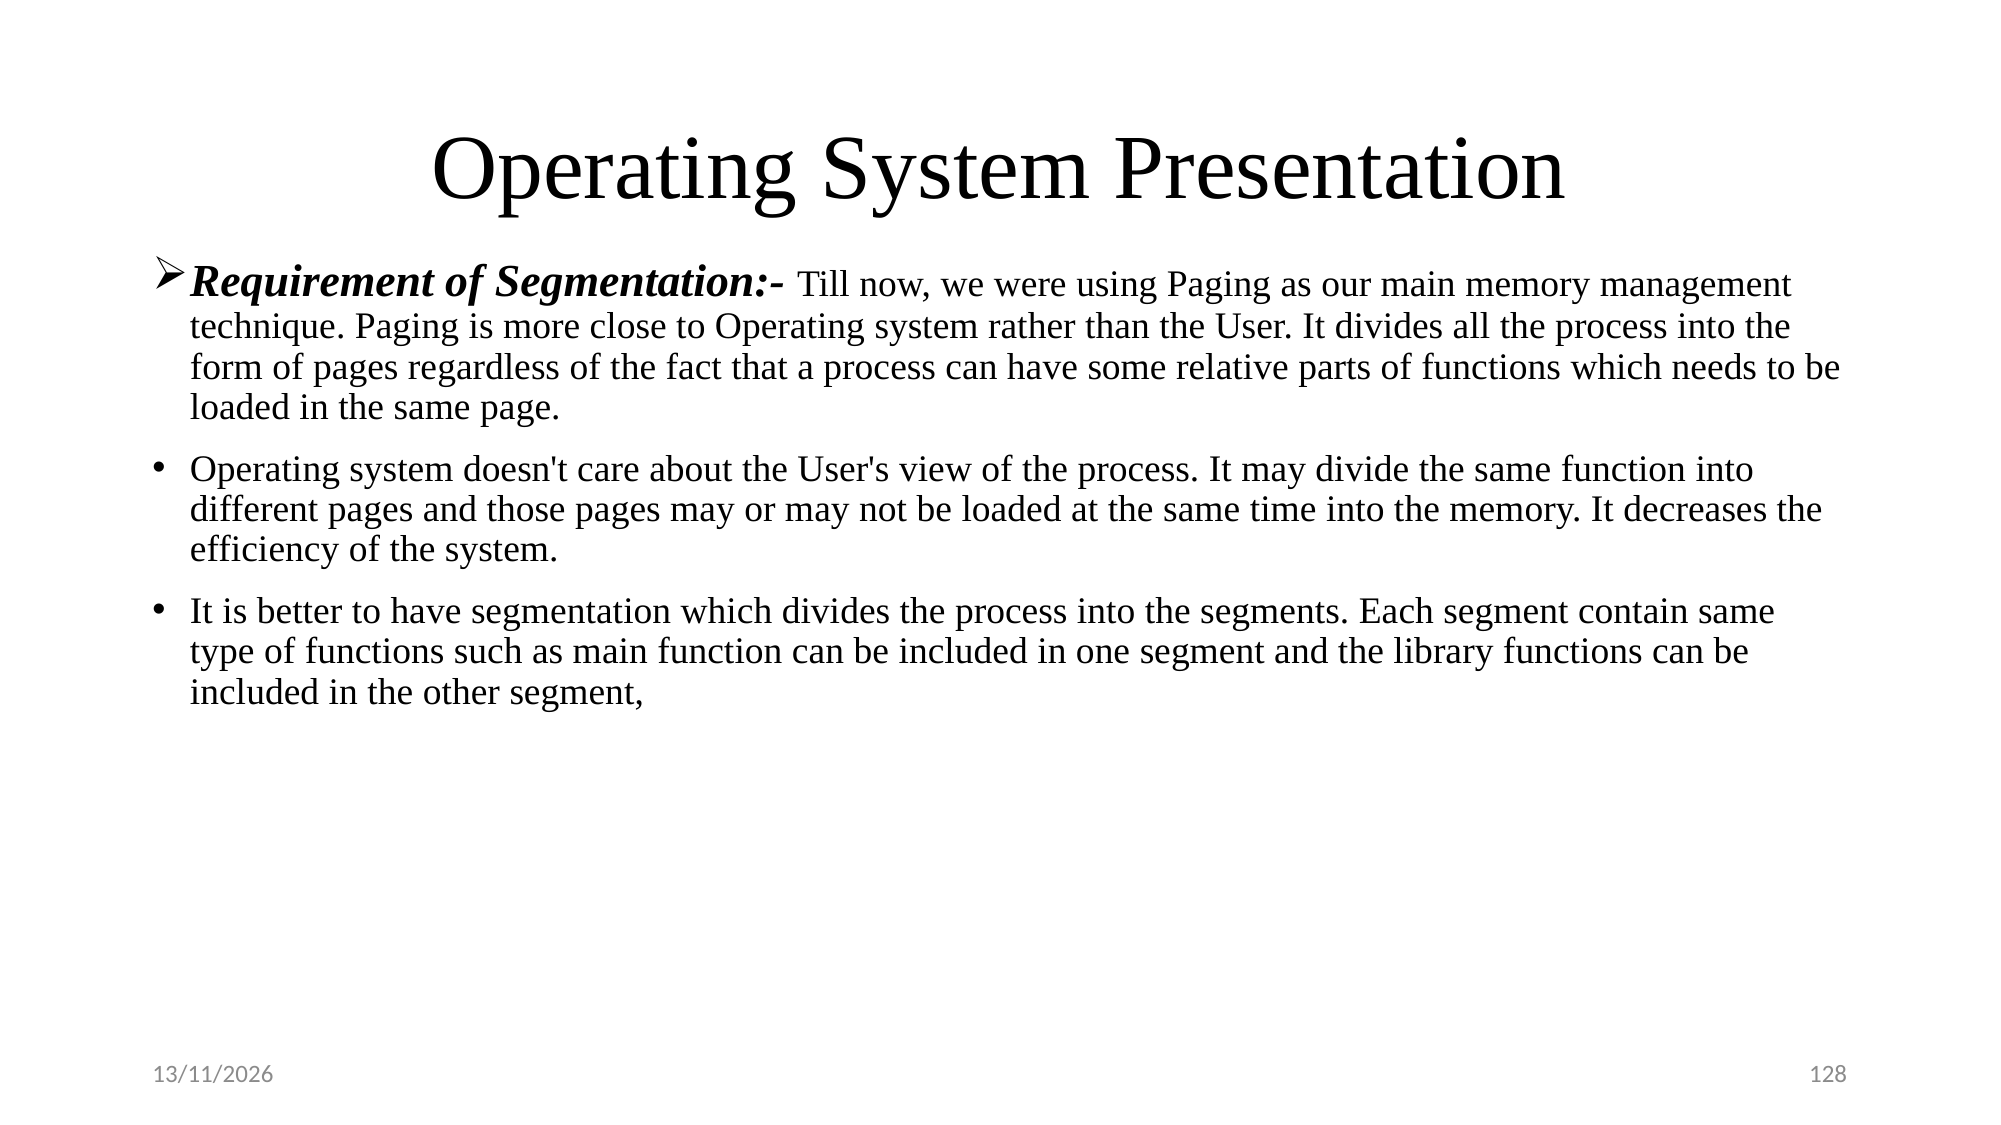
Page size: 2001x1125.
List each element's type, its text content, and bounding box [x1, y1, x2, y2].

slide_number 128 [1412, 1042, 1863, 1103]
list Requirement of Segmentation:- Till now, we were using Paging as our main memory management technique. Paging is more close to Operating system rather than the User. It divides all the process into the form of pages regardless of the fact that a process can have some relative parts of functions which needs to be loaded in the same page. Operating system doesn't care about the User's view of the process. It may divide the same function into different pages and those pages may or may not be loaded at the same time into the memory. It decreases the efficiency of the system. It is better to have segmentation which divides the process into the segments. Each segment contain same type of functions such as main function can be included in one segment and the library functions can be included in the other segment, [137, 249, 1863, 964]
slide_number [137, 1042, 588, 1103]
title Operating System Presentation [137, 59, 1863, 249]
